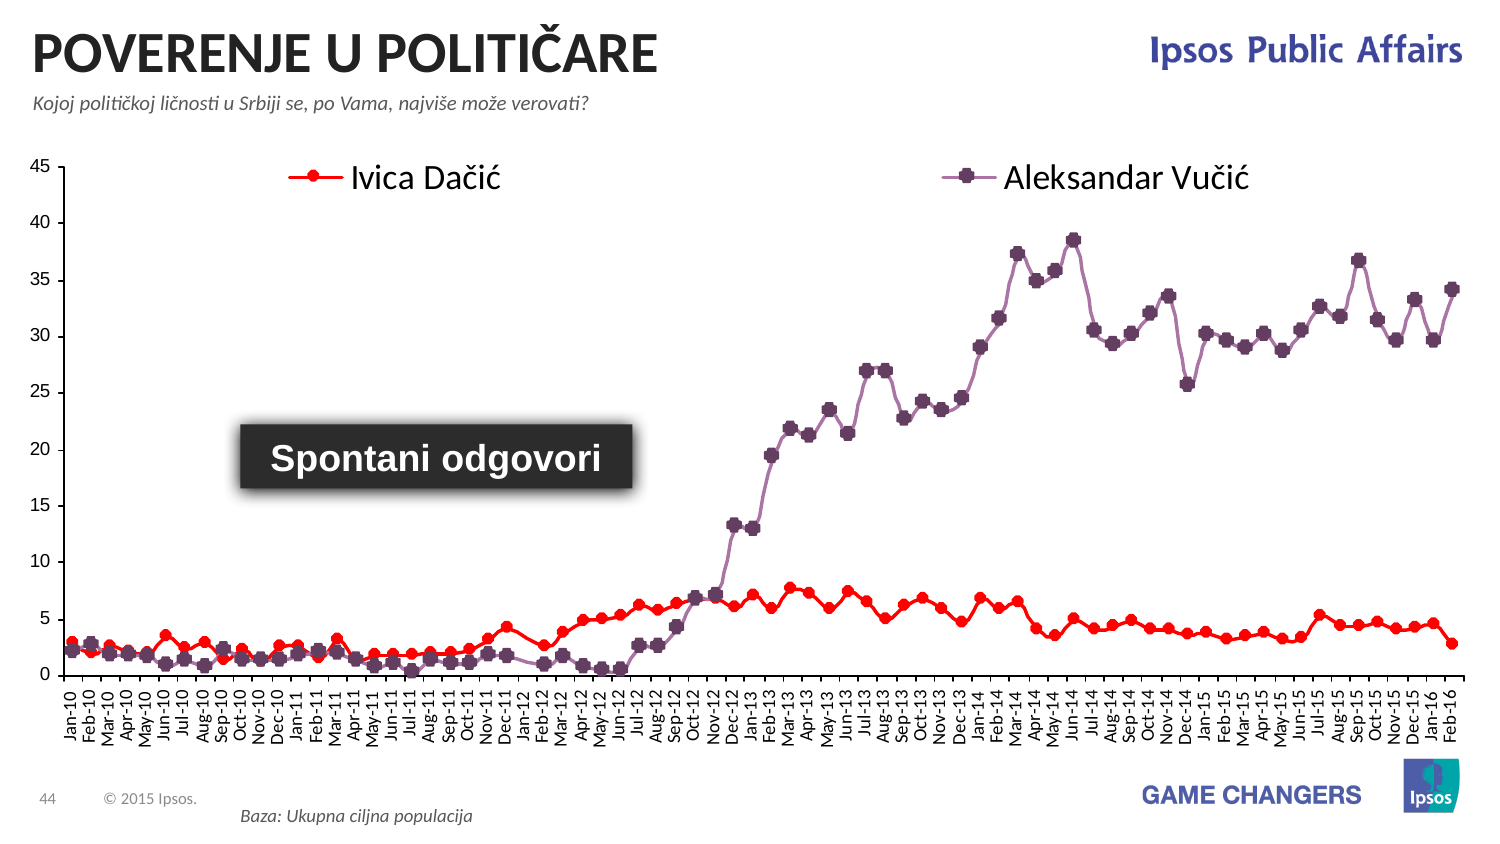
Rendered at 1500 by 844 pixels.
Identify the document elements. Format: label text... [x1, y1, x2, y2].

list Baza: Ukupna ciljna populacija [240, 793, 1159, 827]
list Kojoj političkoj ličnosti u Srbiji se, po Vama, najviše može verovati? [33, 87, 952, 119]
text_box POVERENJE U POLITIČARE [33, 22, 1137, 86]
picture [1151, 34, 1462, 70]
picture [1397, 761, 1460, 813]
picture [1142, 766, 1370, 813]
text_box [17, 121, 1492, 761]
